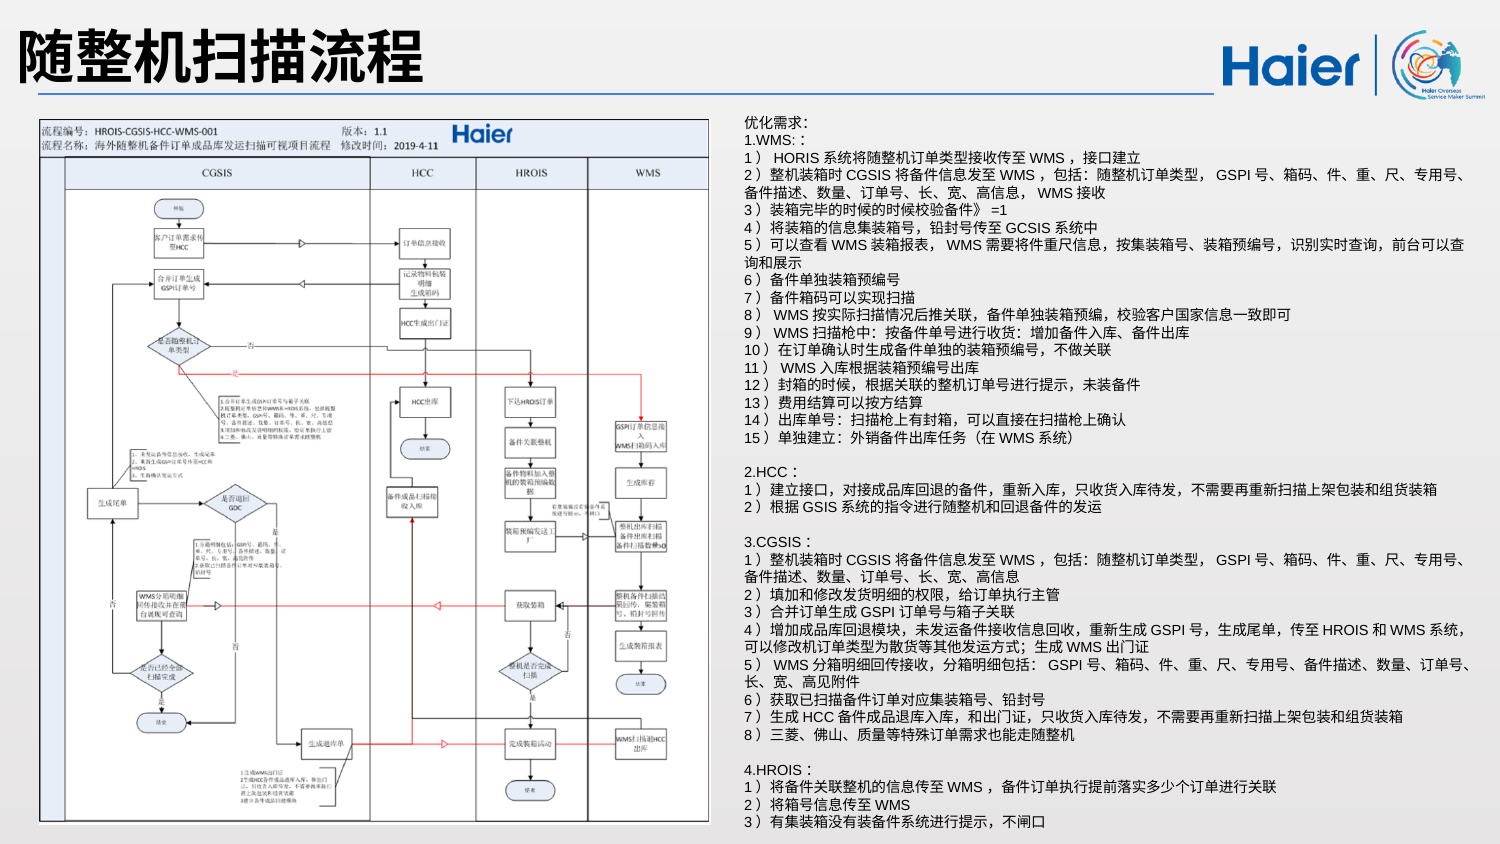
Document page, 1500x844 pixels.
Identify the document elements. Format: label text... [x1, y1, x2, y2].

picture [1223, 30, 1485, 100]
picture [39, 119, 711, 825]
text_box 优化需求： 1.WMS:： 1）HORIS系统将随整机订单类型接收传至WMS，接口建立 2）整机装箱时CGSIS将备件信息发至WMS，包括：随整机订单类型，GSPI号、箱码、件、重、尺、专用号、备件描述、数量、订单号、长、宽、高信息，WMS接收 3）装箱完毕的时候的时候校验备件》=1 4）将装箱的信息集装箱号，铅封号传至GCSIS系统中 5）可以查看WMS装箱报表，WMS需要将件重尺信息，按集装箱号、装箱预编号，识别实时查询，前台可以查询和展示 6）备件单独装箱预编号 7）备件箱码可以实现扫描 8）WMS按实际扫描情况后推关联，备件单独装箱预编，校验客户国家信息一致即可 9）WMS扫描枪中：按备件单号进行收货：增加备件入库、备件出库 10）在订单确认时生成备件单独的装箱预编号，不做关联 11）WMS入库根据装箱预编号出库 12）封箱的时候，根据关联的整机订单号进行提示，未装备件 13）费用结算可以按方结算 14）出库单号：扫描枪上有封箱，可以直接在扫描枪上确认 15）单独建立：外销备件出库任务（在WMS系统） 2.HCC： 1）建立接口，对接成品库回退的备件，重新入库，只收货入库待发，不需要再重新扫描上架包装和组货装箱 2）根据GSIS系统的指令进行随整机和回退备件的发运 3.CGSIS： 1）整机装箱时CGSIS将备件信息发至WMS，包括：随整机订单类型，GSPI号、箱码、件、重、尺、专用号、备件描述、数量、订单号、长、宽、高信息 2）填加和修改发货明细的权限，给订单执行主管 3）合并订单生成GSPI订单号与箱子关联 4）增加成品库回退模块，未发运备件接收信息回收，重新生成GSPI号，生成尾单，传至HROIS和WMS系统，可以修改机订单类型为散货等其他发运方式；生成WMS出门证 5）WMS分箱明细回传接收，分箱明细包括：GSPI号、箱码、件、重、尺、专用号、备件描述、数量、订单号、长、宽、高见附件 6）获取已扫描备件订单对应集装箱号、铅封号 7）生成HCC备件成品退库入库，和出门证，只收货入库待发，不需要再重新扫描上架包装和组货装箱 8）三菱、佛山、质量等特殊订单需求也能走随整机 4.HROIS： 1）将备件关联整机的信息传至WMS，备件订单执行提前落实多少个订单进行关联 2）将箱号信息传至WMS 3）有集装箱没有装备件系统进行提示，不闸口 [729, 106, 1480, 838]
text_box 随整机扫描流程 [2, 13, 1191, 98]
